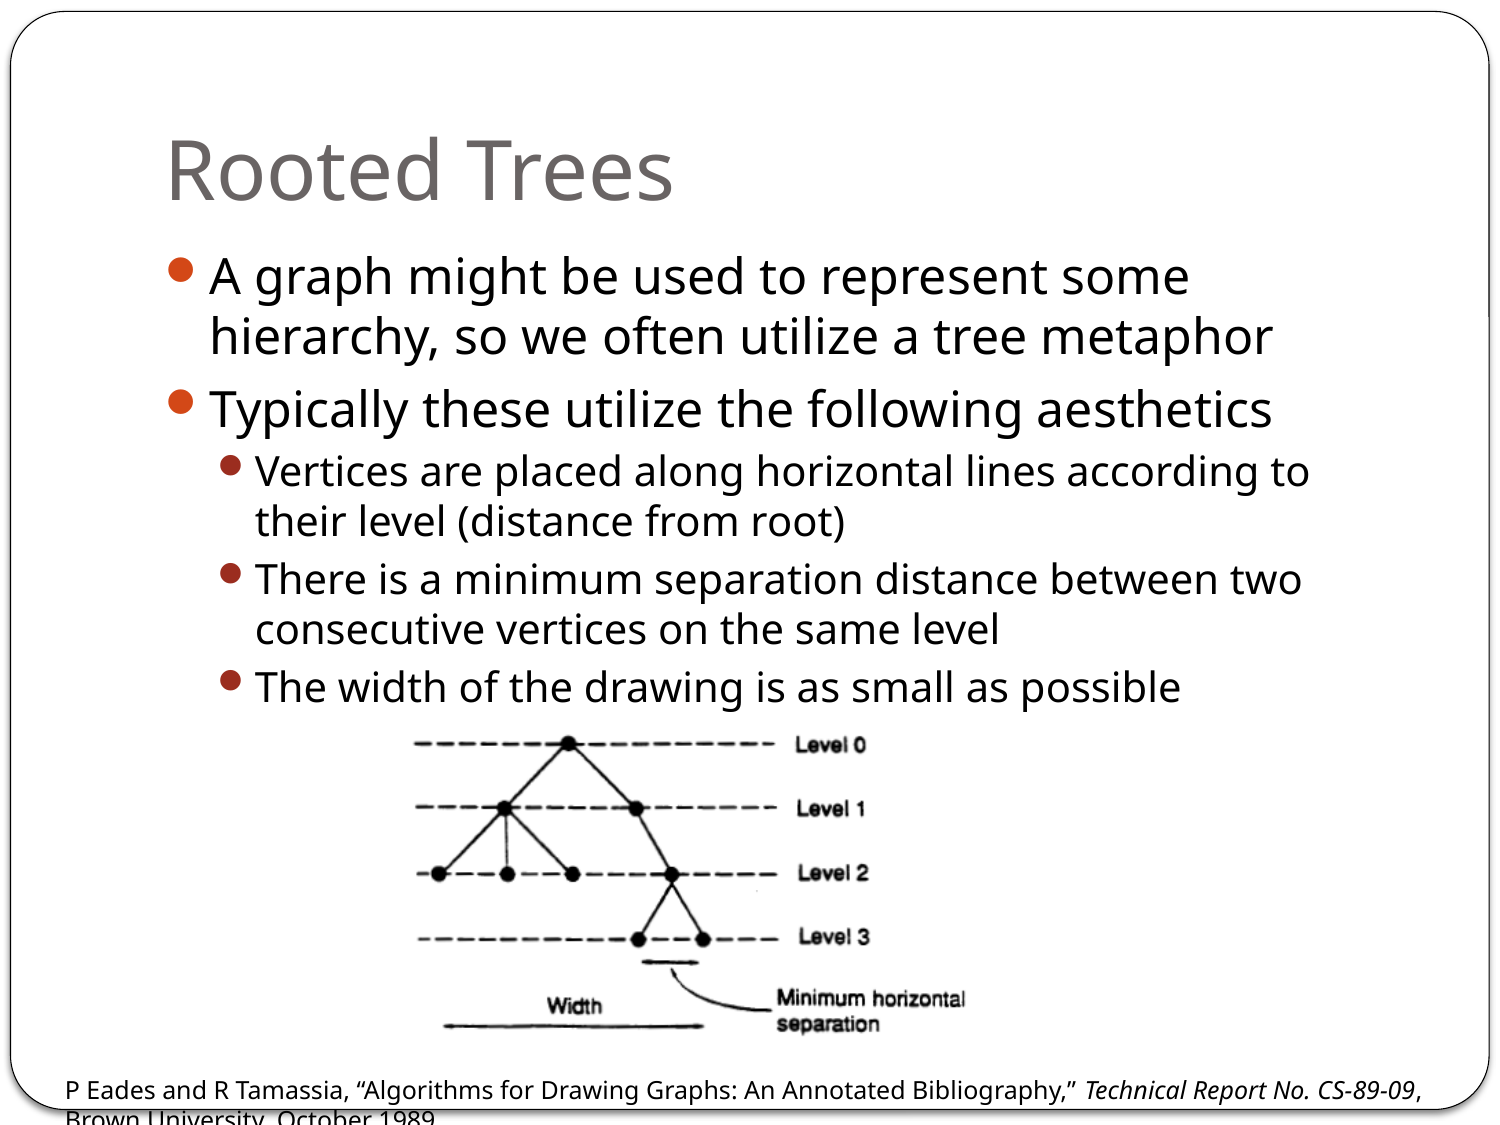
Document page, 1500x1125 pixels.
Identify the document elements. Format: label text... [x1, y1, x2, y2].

list A graph might be used to represent some hierarchy, so we often utilize a tree metaphor Typically these utilize the following aesthetics Vertices are placed along horizontal lines according to their level (distance from root) There is a minimum separation distance between two consecutive vertices on the same level The width of the drawing is as small as possible [150, 237, 1425, 988]
title Rooted Trees [150, 45, 1425, 233]
picture [396, 717, 993, 1051]
text_box P Eades and R Tamassia, “Algorithms for Drawing Graphs: An Annotated Bibliography,” Technical Report No. CS-89-09, Brown University, October 1989. [49, 1067, 1488, 1125]
